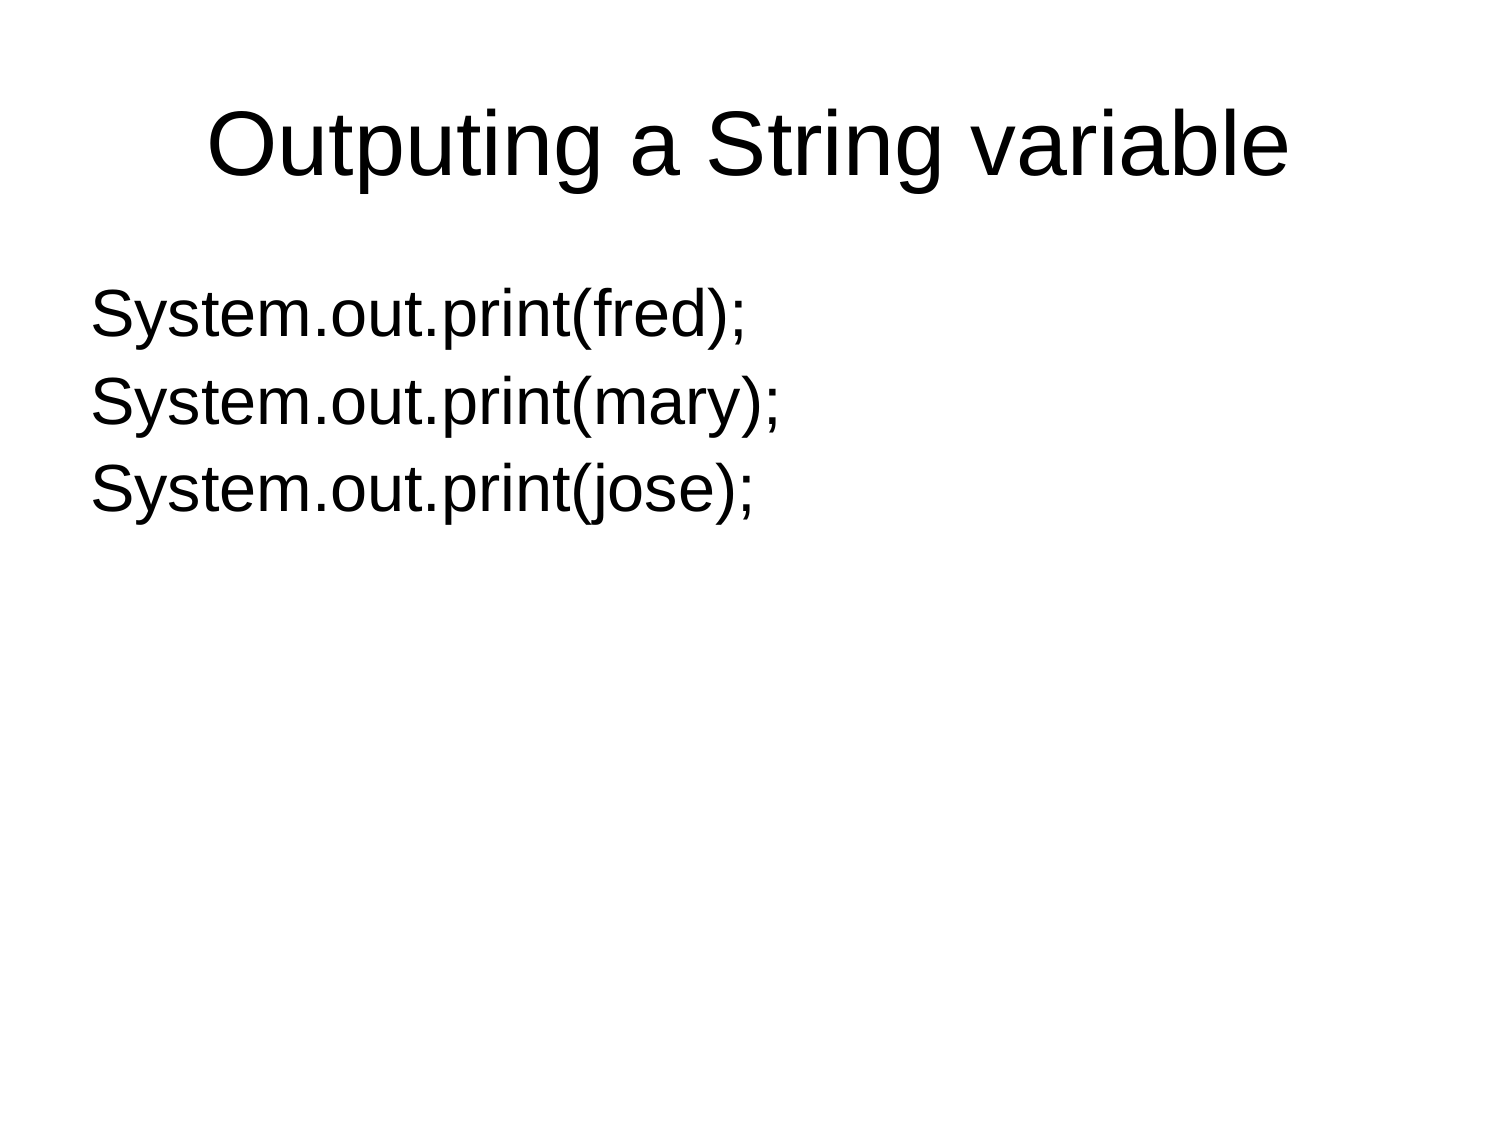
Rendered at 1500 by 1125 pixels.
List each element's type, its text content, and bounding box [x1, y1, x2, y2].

list System.out.print(fred); System.out.print(mary); System.out.print(jose); [75, 262, 1425, 1005]
title Outputing a String variable [75, 45, 1425, 233]
